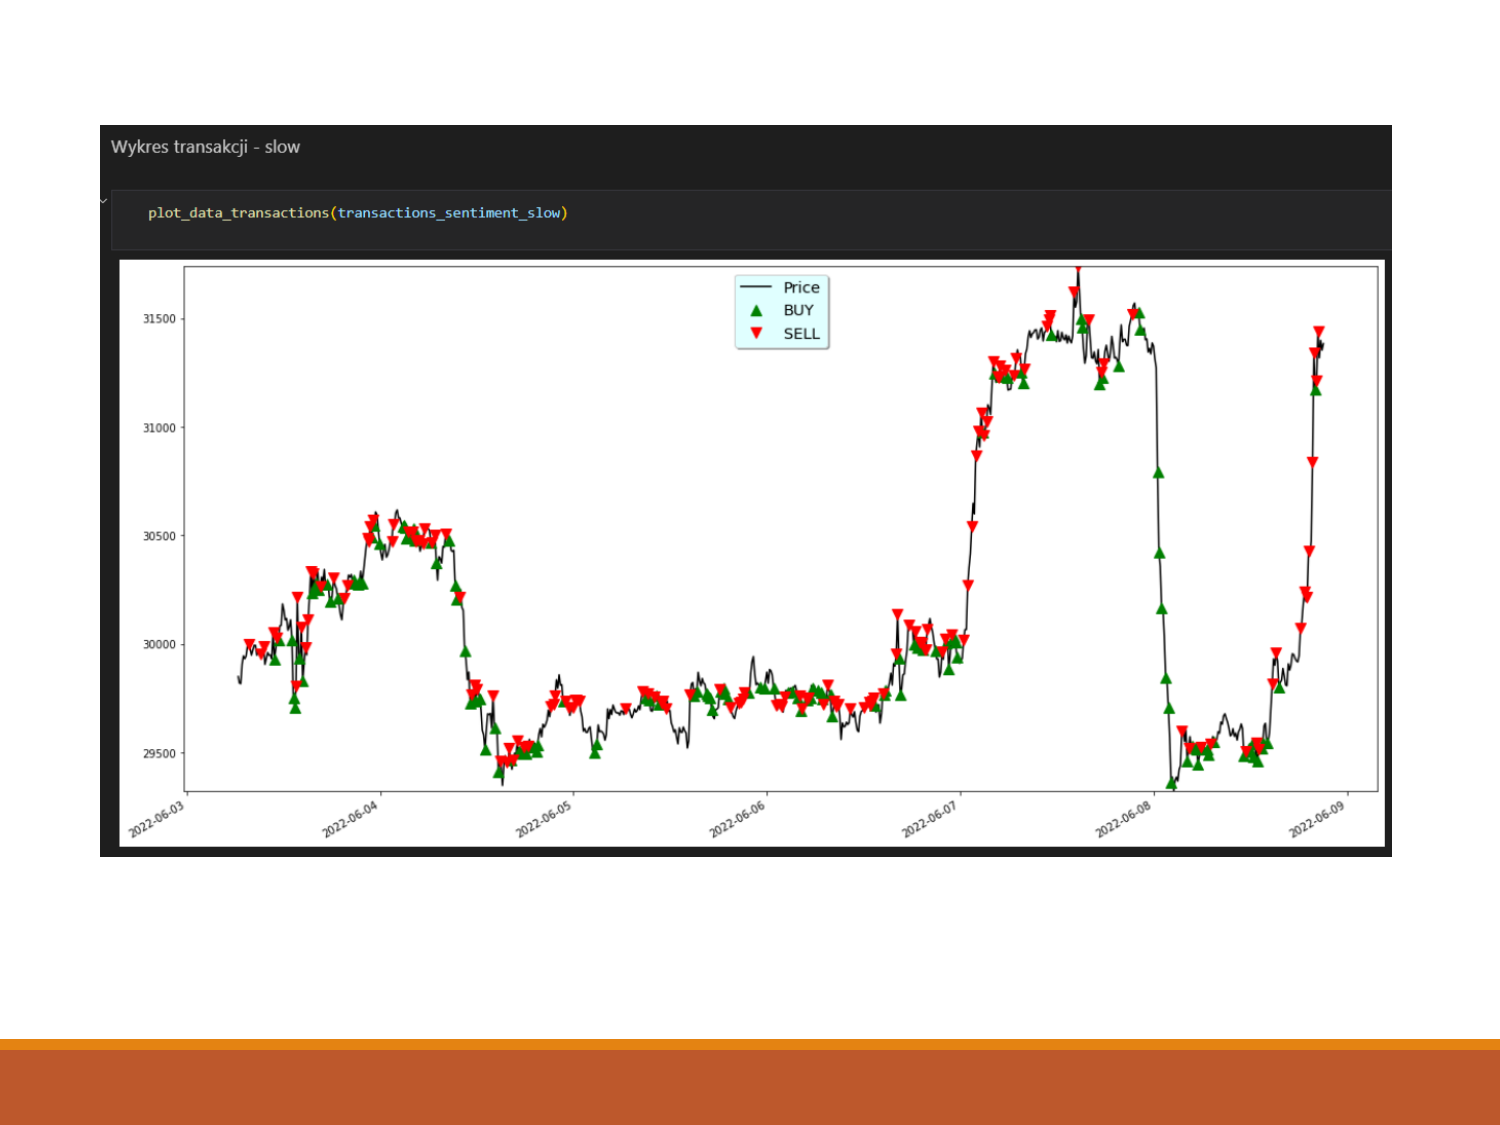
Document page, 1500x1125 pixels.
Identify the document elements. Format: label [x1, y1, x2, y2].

list [99, 124, 1393, 857]
